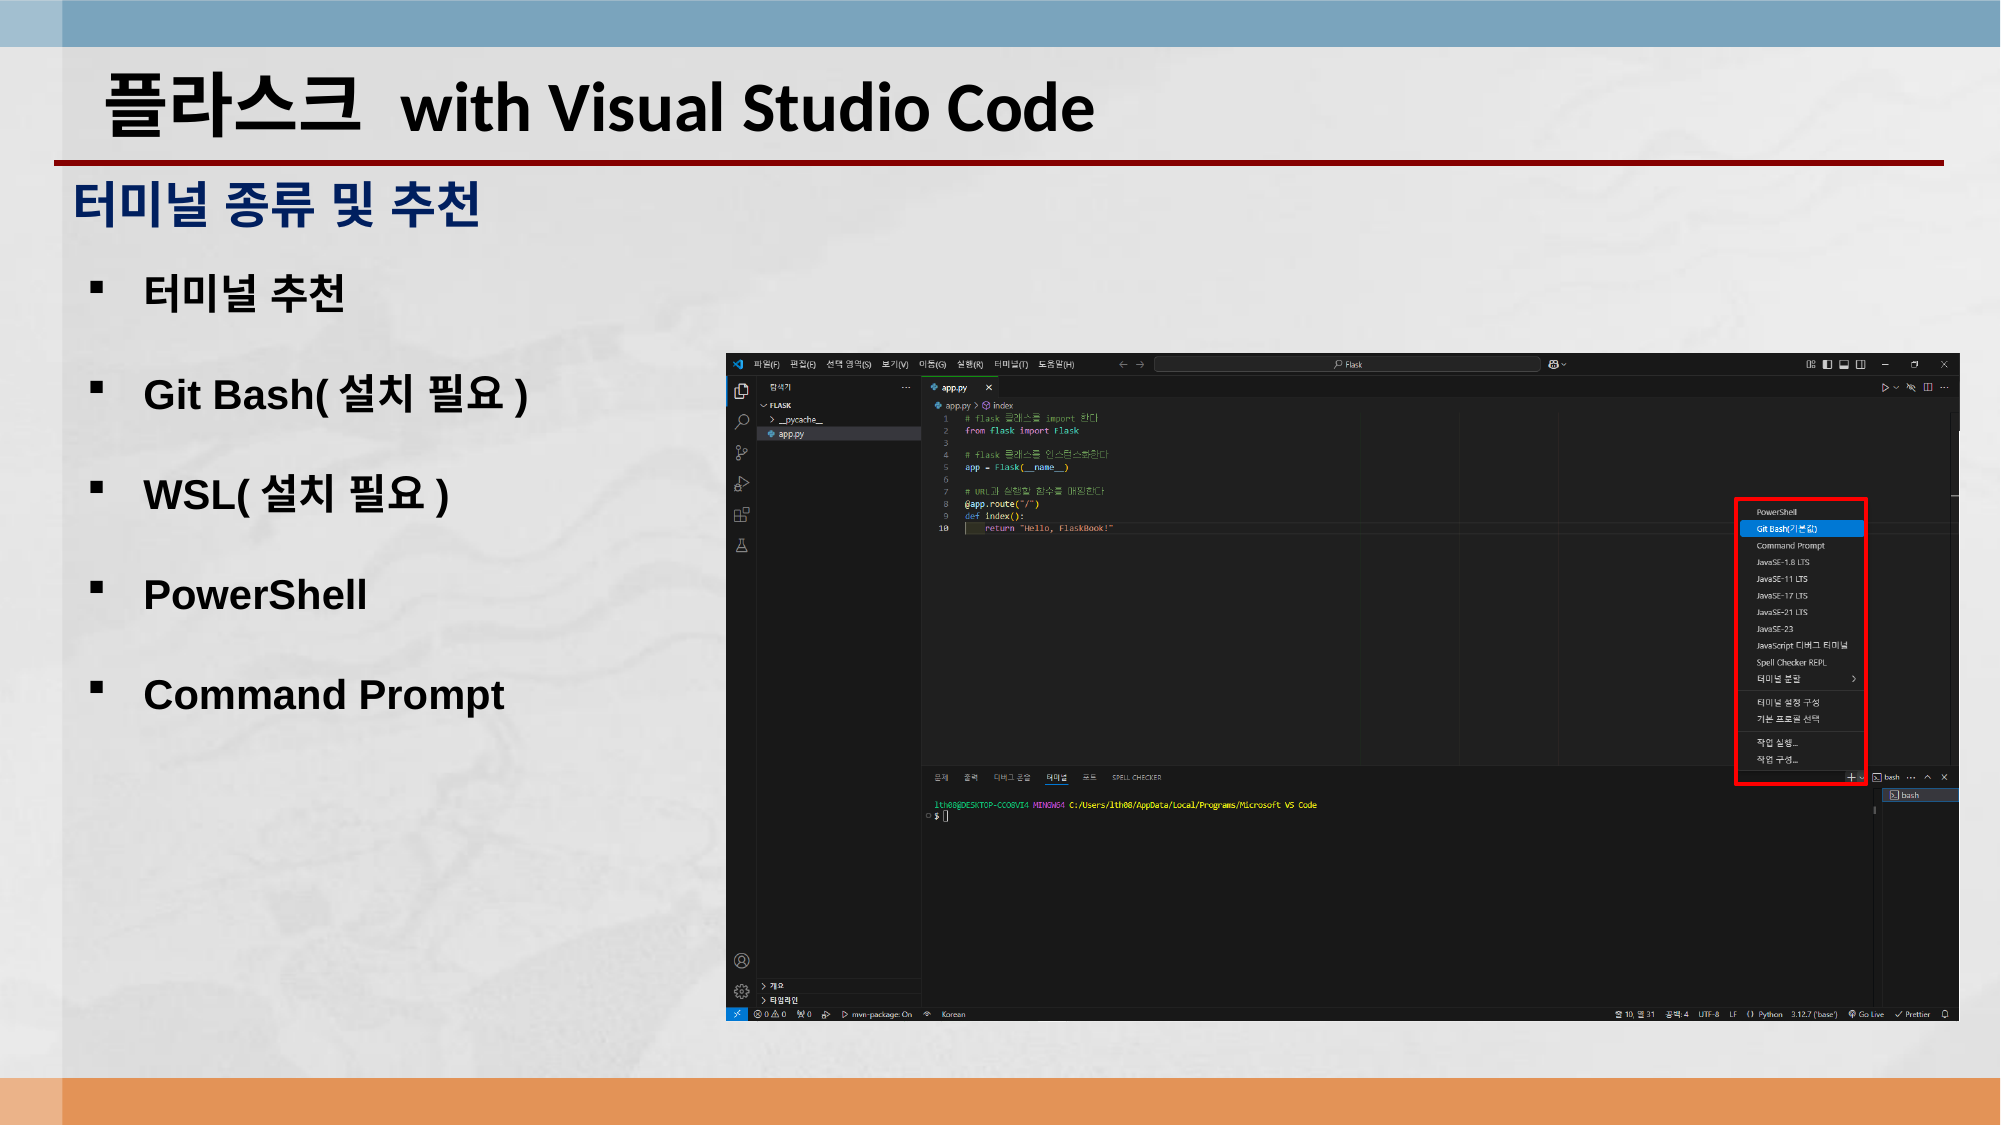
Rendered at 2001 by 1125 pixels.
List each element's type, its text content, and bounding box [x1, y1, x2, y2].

title 플라스크 with Visual Studio Code [103, 61, 1804, 147]
text_box 터미널 추천 Git Bash(설치 필요) WSL(설치 필요) PowerShell Command Prompt [72, 260, 705, 776]
subtitle 터미널 종류 및 추천 [72, 173, 1473, 234]
picture [63, 47, 2000, 1078]
